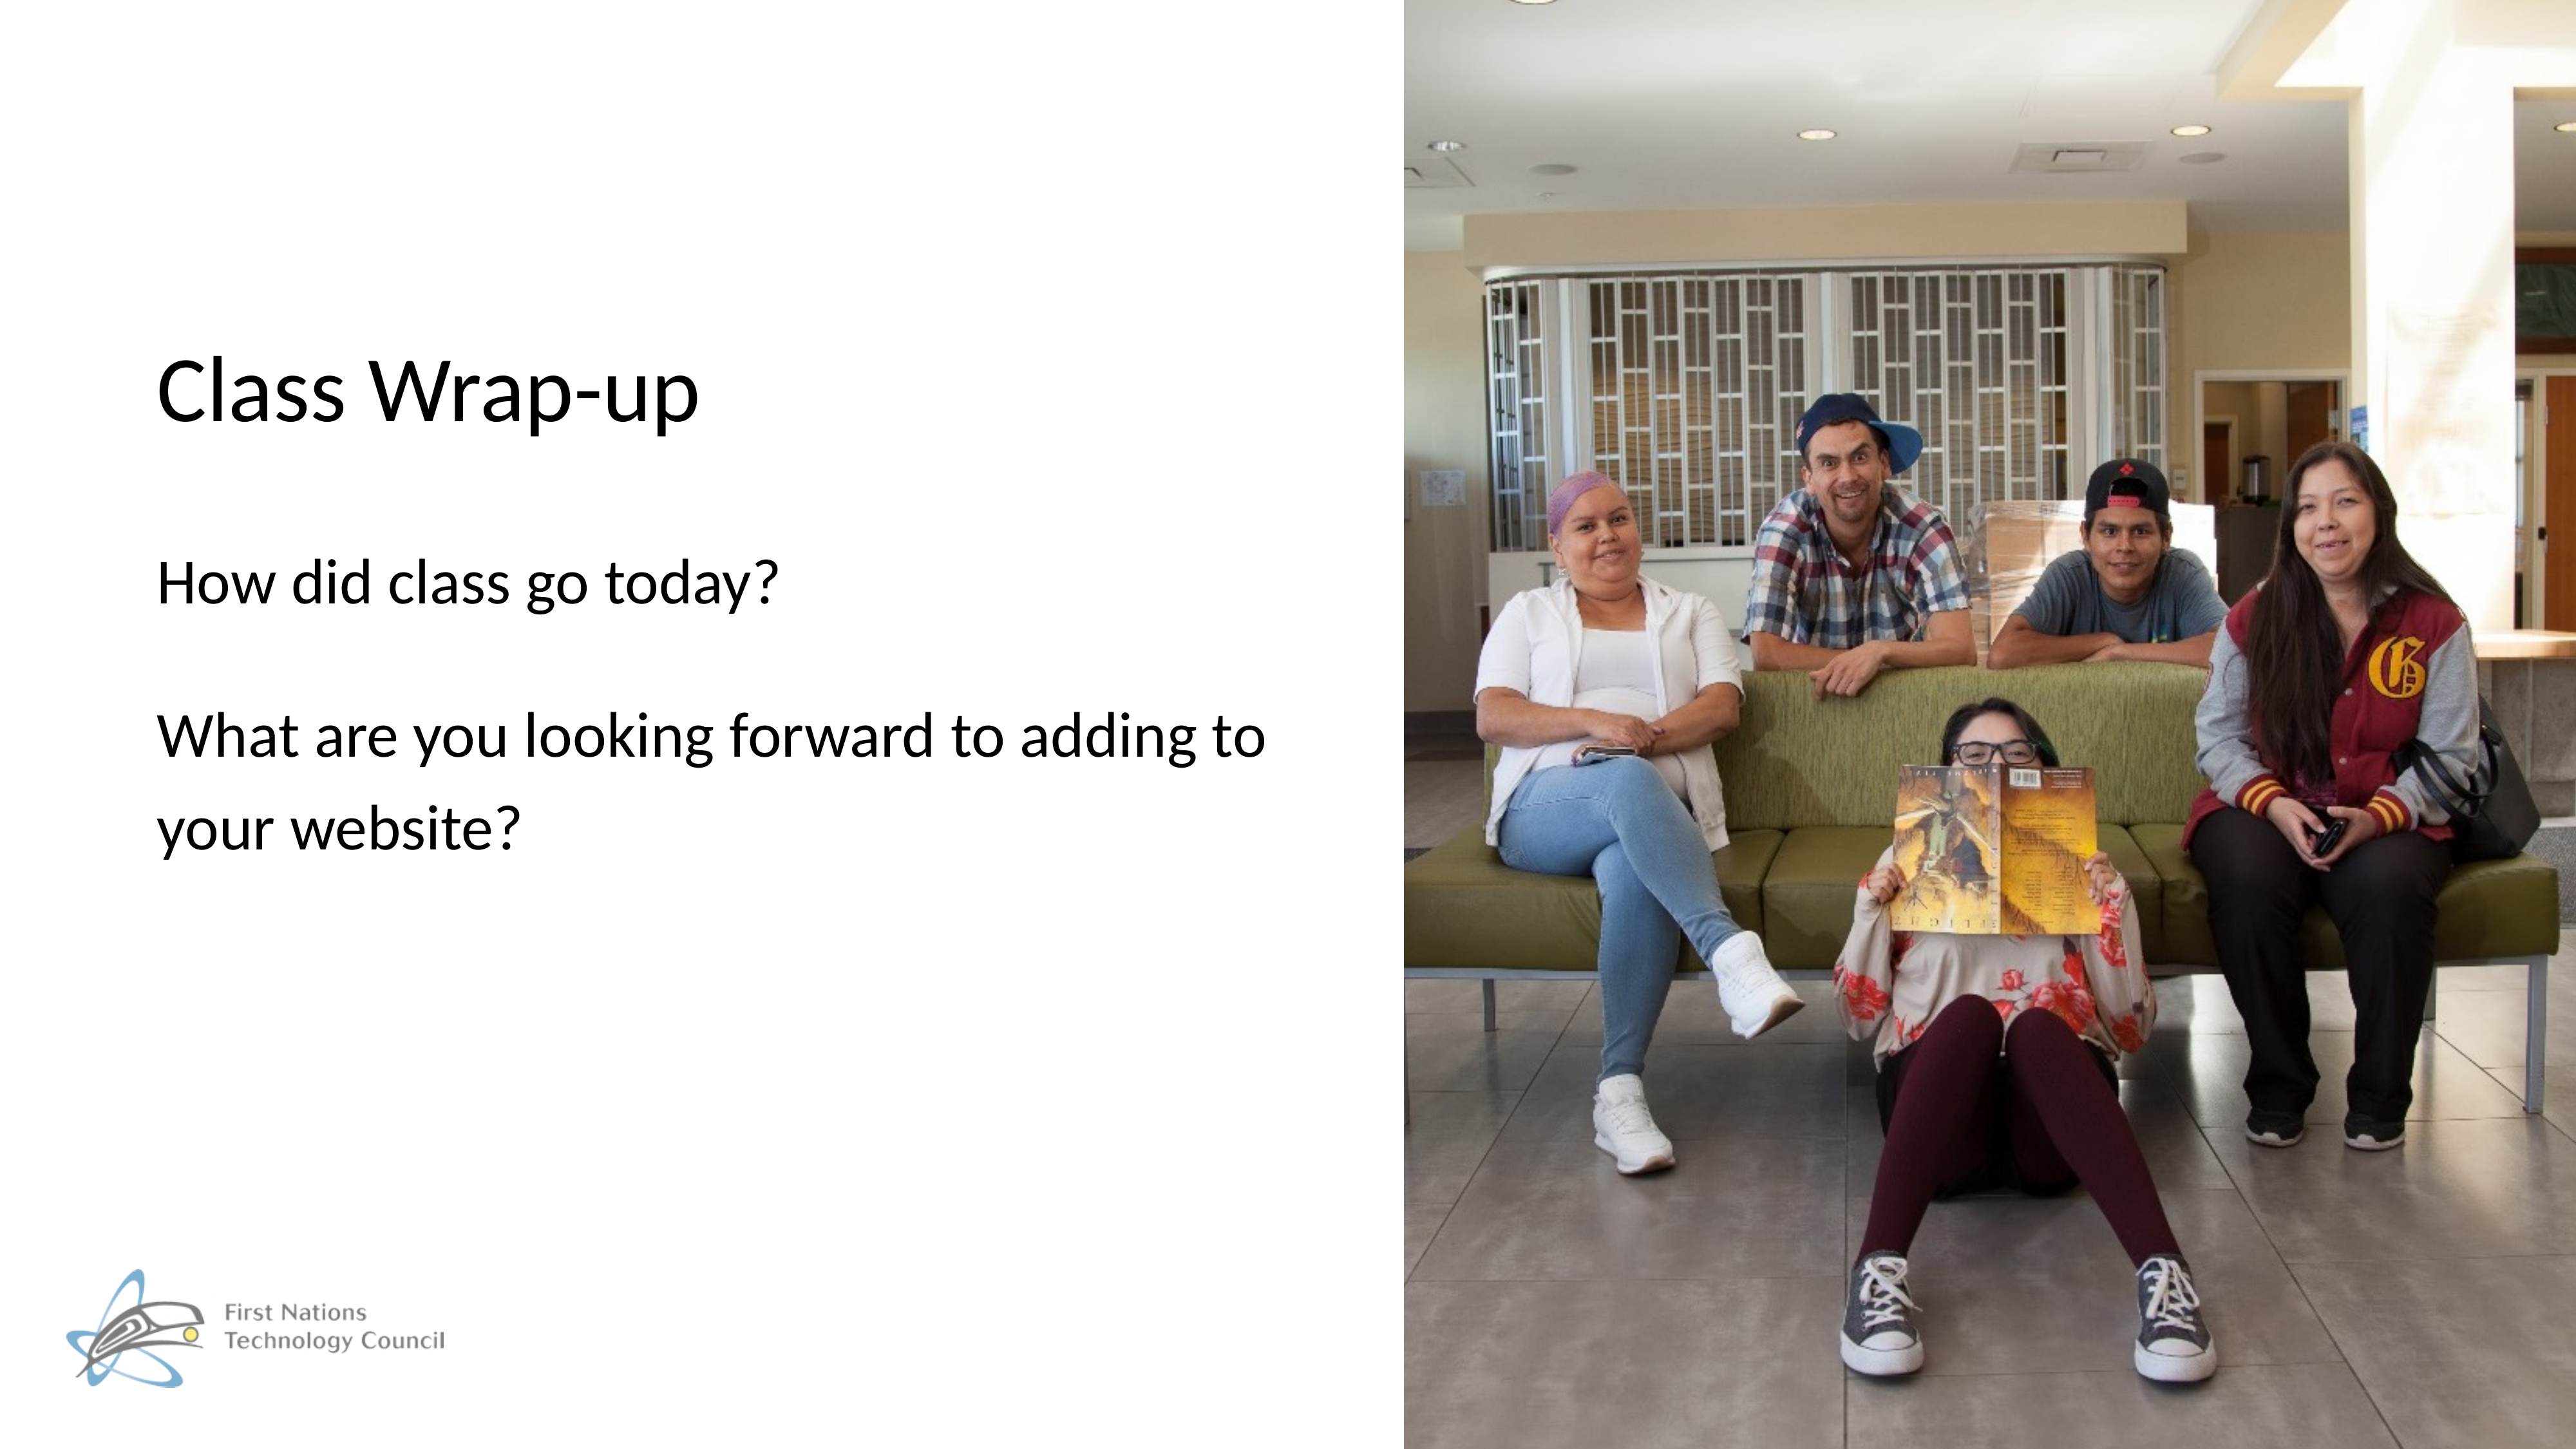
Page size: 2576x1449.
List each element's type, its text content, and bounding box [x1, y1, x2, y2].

picture [1404, 0, 2576, 1449]
list How did class go today? What are you looking forward to adding to your website? [151, 518, 1279, 1311]
title Class Wrap-up [151, 120, 1279, 446]
